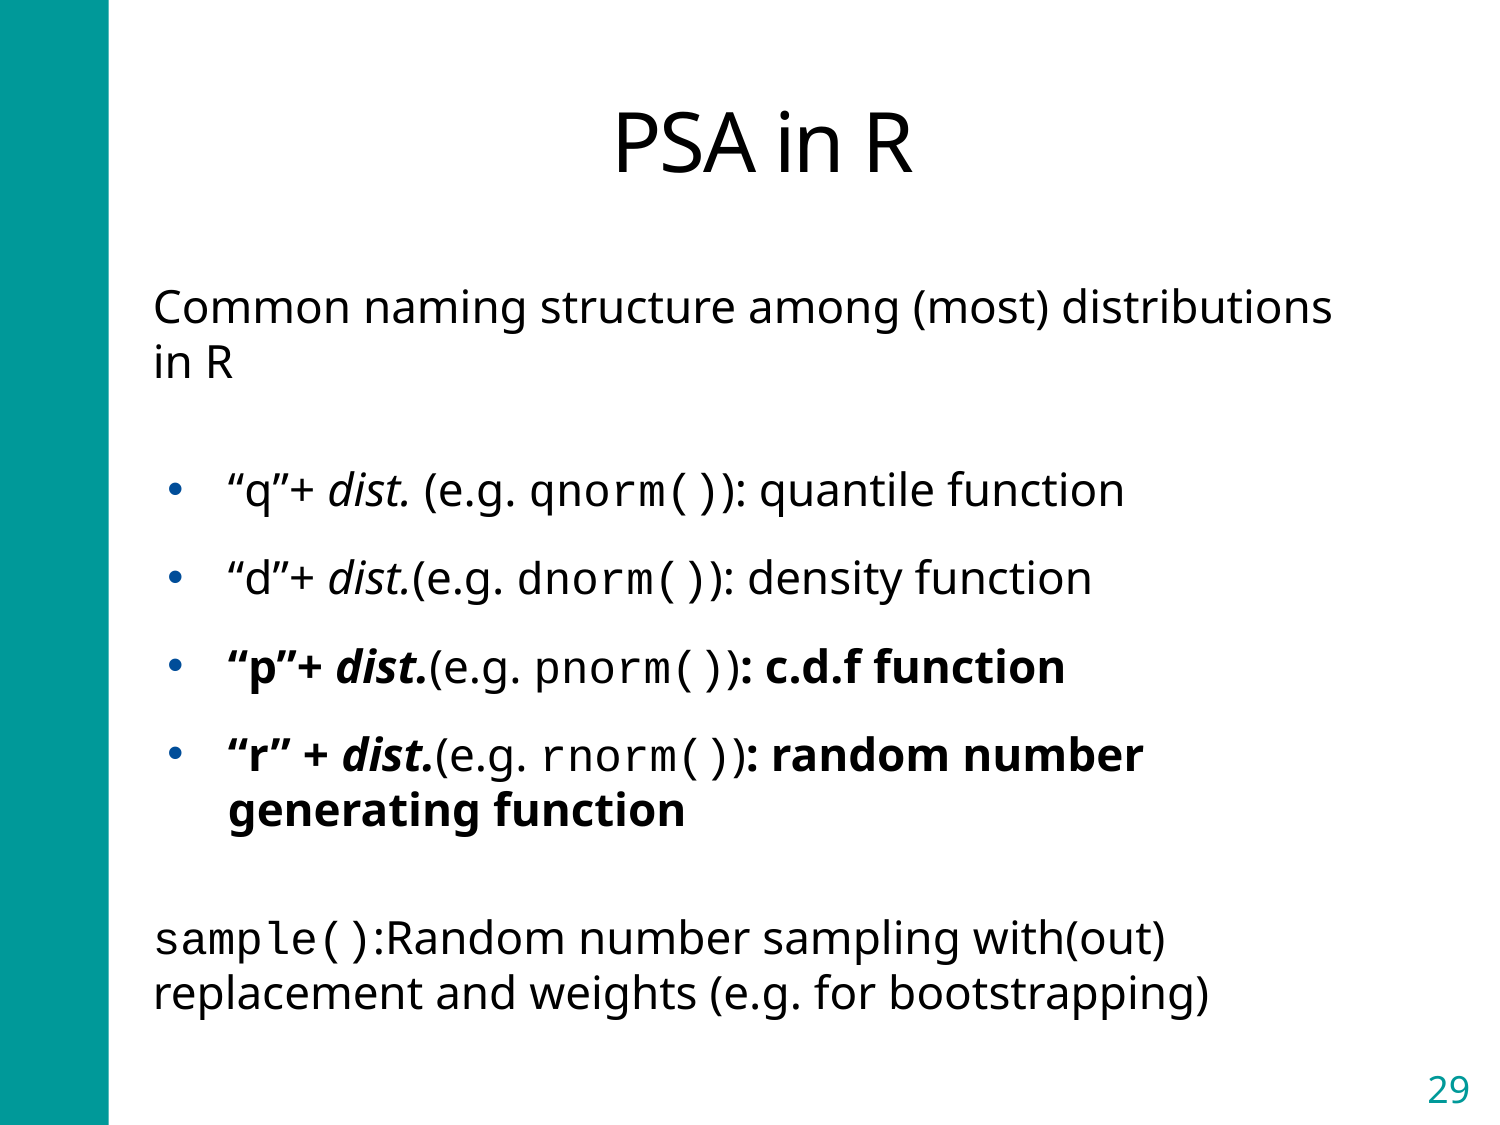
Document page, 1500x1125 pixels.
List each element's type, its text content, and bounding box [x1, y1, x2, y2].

slide_number 29 [1402, 1057, 1496, 1125]
title PSA in R [137, 45, 1388, 233]
list Common naming structure among (most) distributions in R “q”+ dist. (e.g. qnorm()): quantile function “d”+ dist.(e.g. dnorm()): density function “p”+ dist.(e.g. pnorm()): c.d.f function “r” + dist.(e.g. rnorm()): random number generating function sample():Random number sampling with(out) replacement and weights (e.g. for bootstrapping) [137, 262, 1388, 1050]
